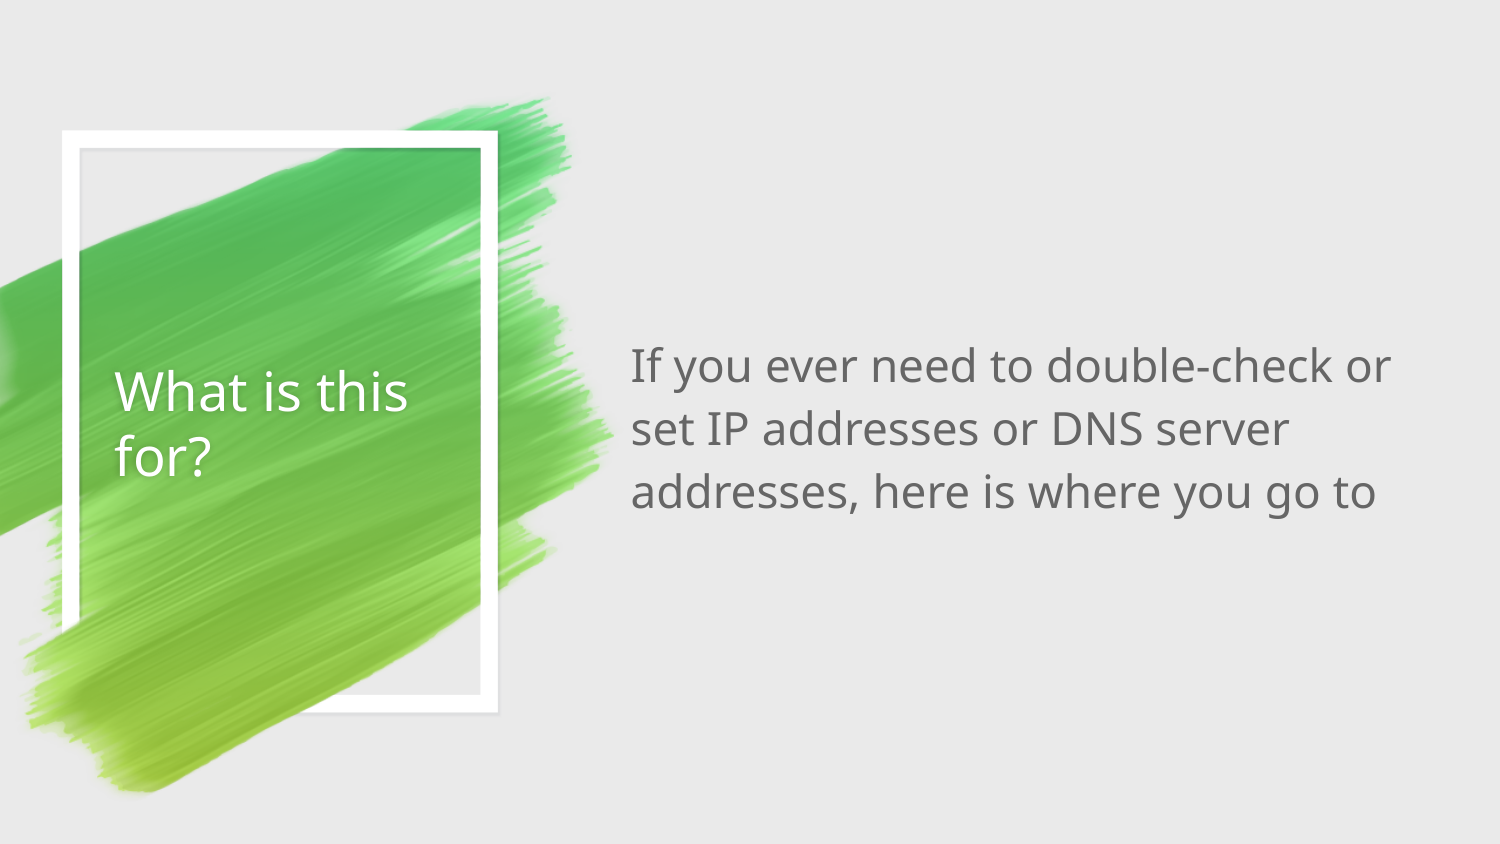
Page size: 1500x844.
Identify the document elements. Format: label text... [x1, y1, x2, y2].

list If you ever need to double-check or set IP addresses or DNS server addresses, here is where you go to [630, 132, 1426, 715]
picture [0, 0, 1500, 844]
title What is this for? [114, 149, 447, 696]
